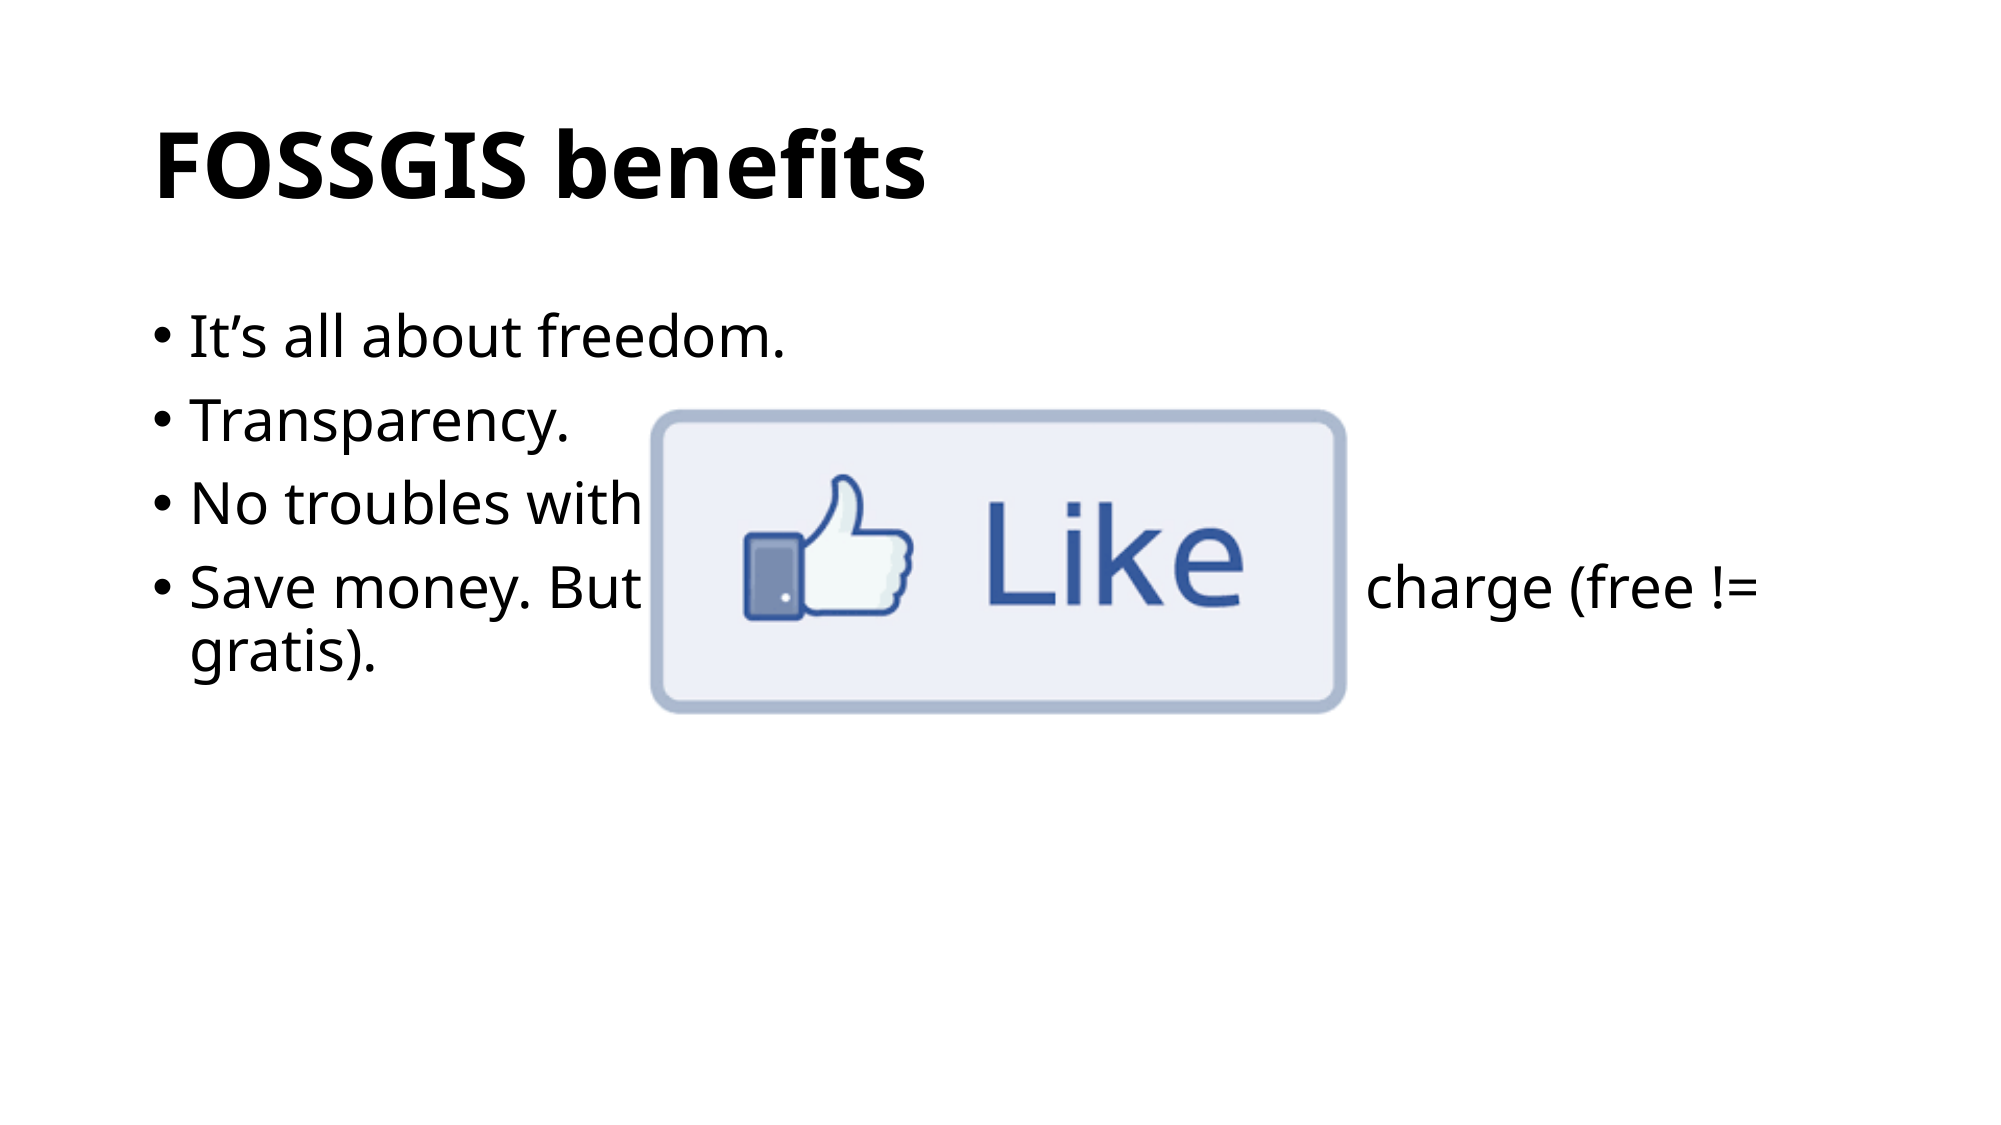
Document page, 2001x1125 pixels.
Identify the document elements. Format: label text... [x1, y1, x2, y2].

picture [647, 406, 1350, 719]
title FOSSGIS benefits [137, 59, 1863, 278]
list It’s all about freedom. Transparency. No troubles with licensing. Save money. But don’t think it comes at no charge (free != gratis). [137, 299, 1863, 1014]
